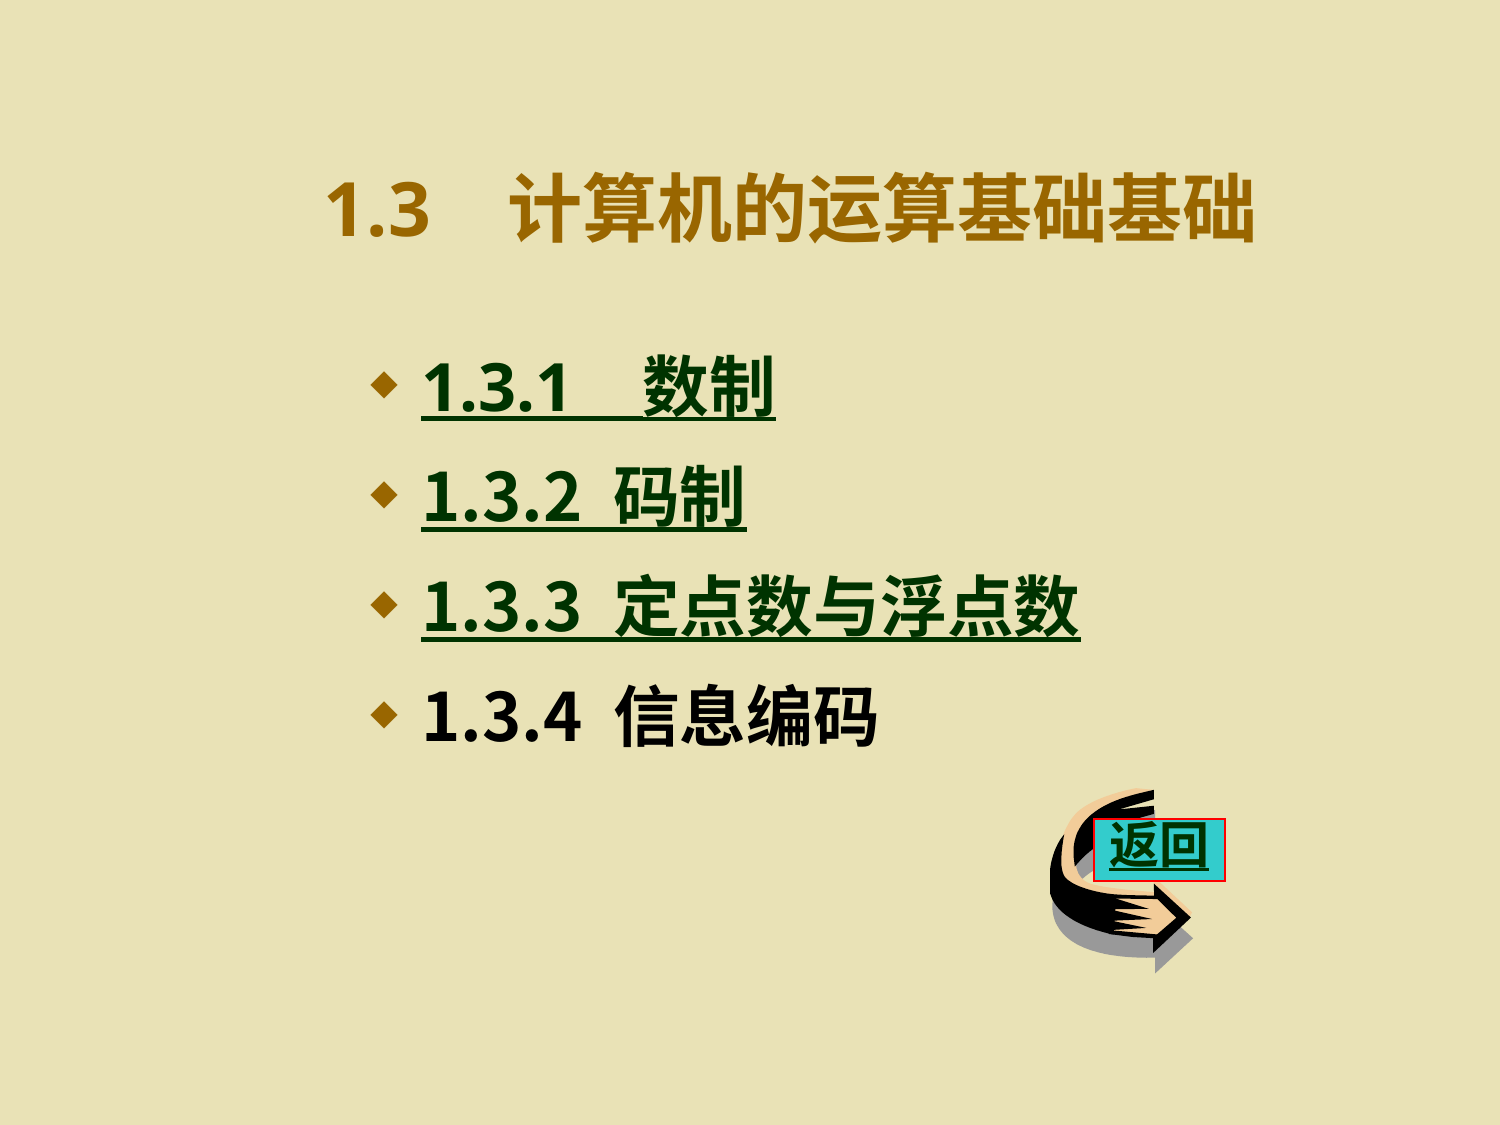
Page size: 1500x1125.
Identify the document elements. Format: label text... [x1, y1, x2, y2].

list 1.3.1 数制 1.3.2 码制 1.3.3 定点数与浮点数 1.3.4 信息编码 [349, 336, 1500, 944]
title 1.3 计算机的运算基础基础 [274, 137, 1307, 276]
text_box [1049, 787, 1225, 975]
